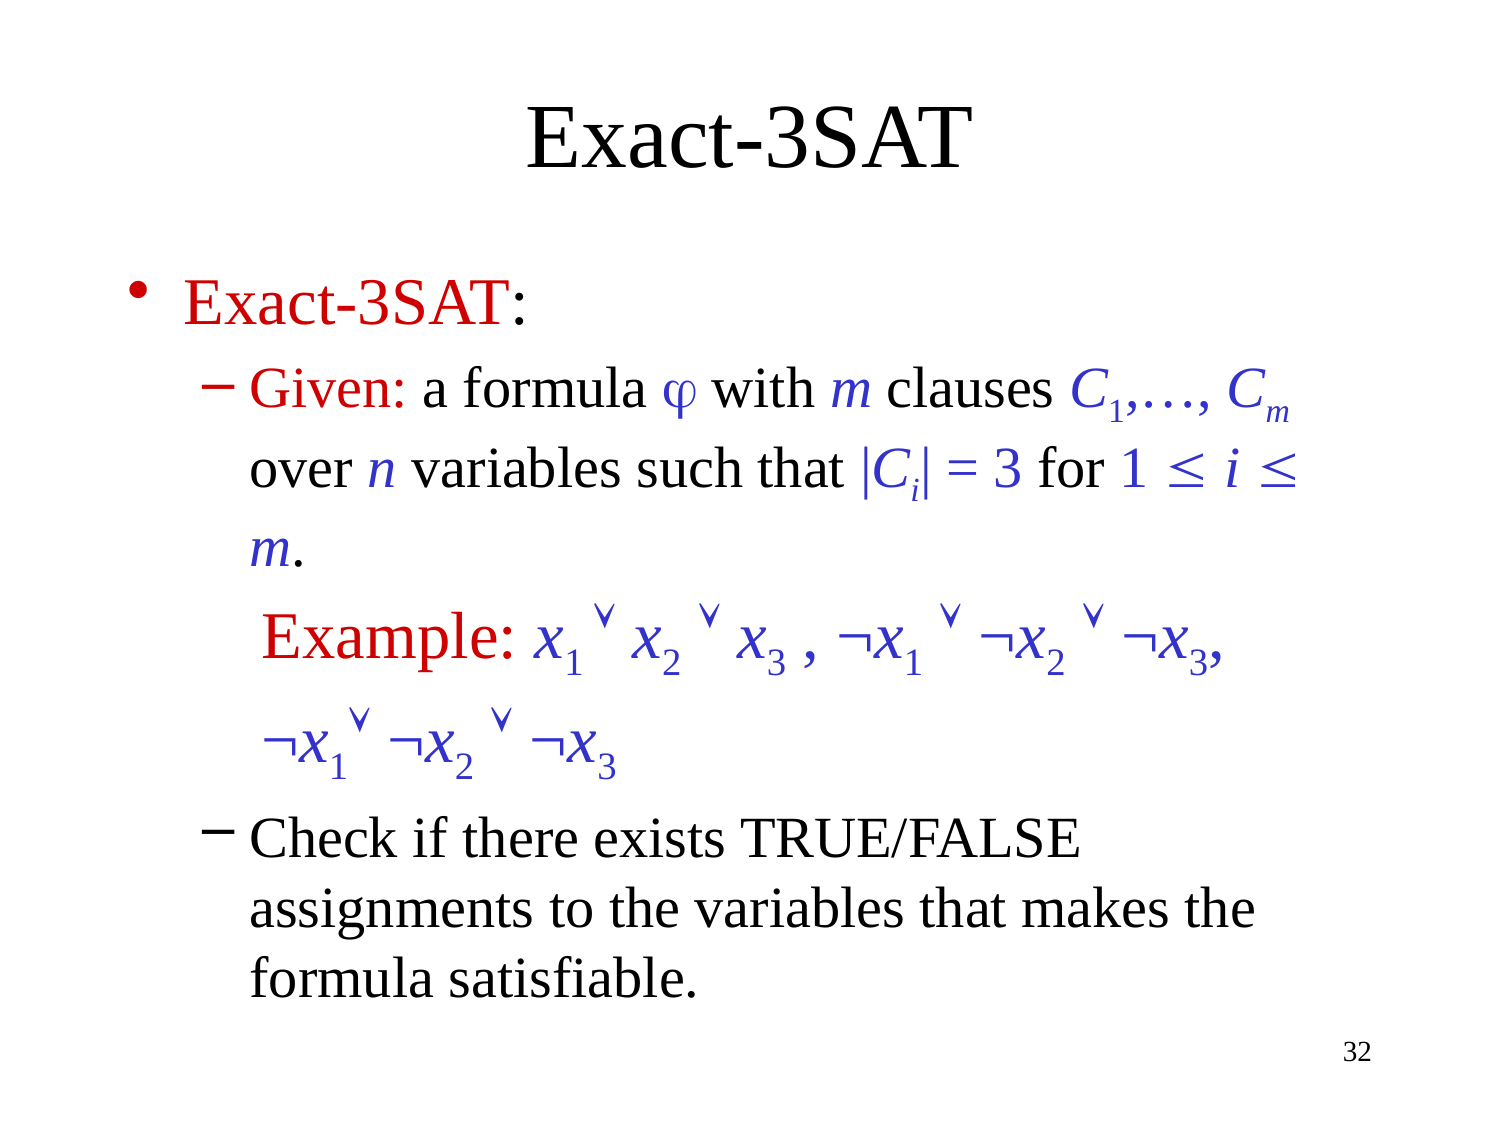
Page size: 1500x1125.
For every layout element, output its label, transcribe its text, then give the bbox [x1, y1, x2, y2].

slide_number 32 [1074, 1024, 1388, 1101]
list Exact-3SAT: Given: a formula  with m clauses C1,…, Cm over n variables such that |Ci| = 3 for 1  i  m. Example: x1  x2  x3 , ¬x1  ¬x2  ¬x3, ¬x1 ¬x2  ¬x3 Check if there exists TRUE/FALSE assignments to the variables that makes the formula satisfiable. [112, 249, 1388, 1001]
title Exact-3SAT [112, 37, 1388, 226]
